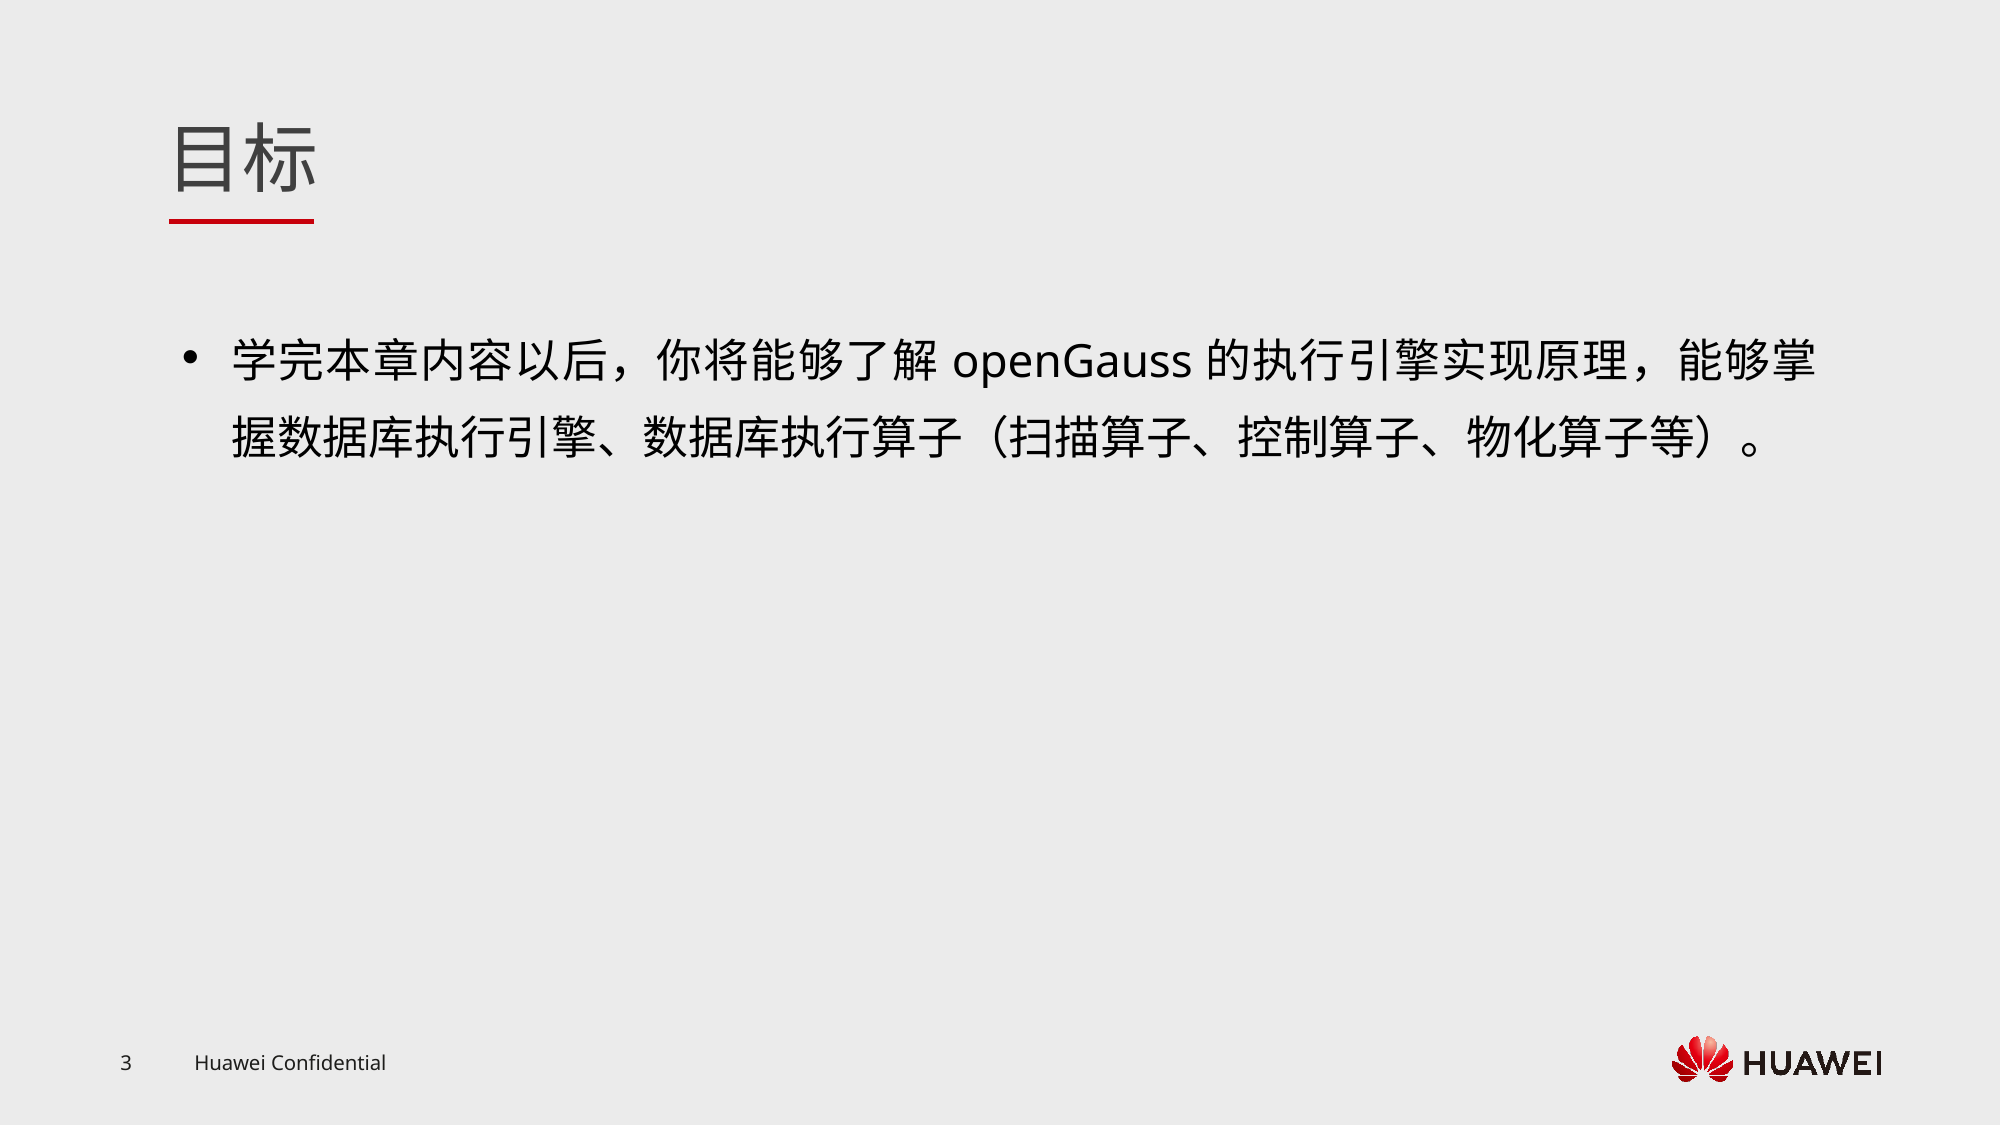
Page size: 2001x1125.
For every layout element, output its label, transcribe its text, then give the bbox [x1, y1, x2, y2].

picture [1672, 1036, 1881, 1082]
list 学完本章内容以后，你将能够了解openGauss的执行引擎实现原理，能够掌握数据库执行引擎、数据库执行算子（扫描算子、控制算子、物化算子等）。 [167, 302, 1833, 973]
